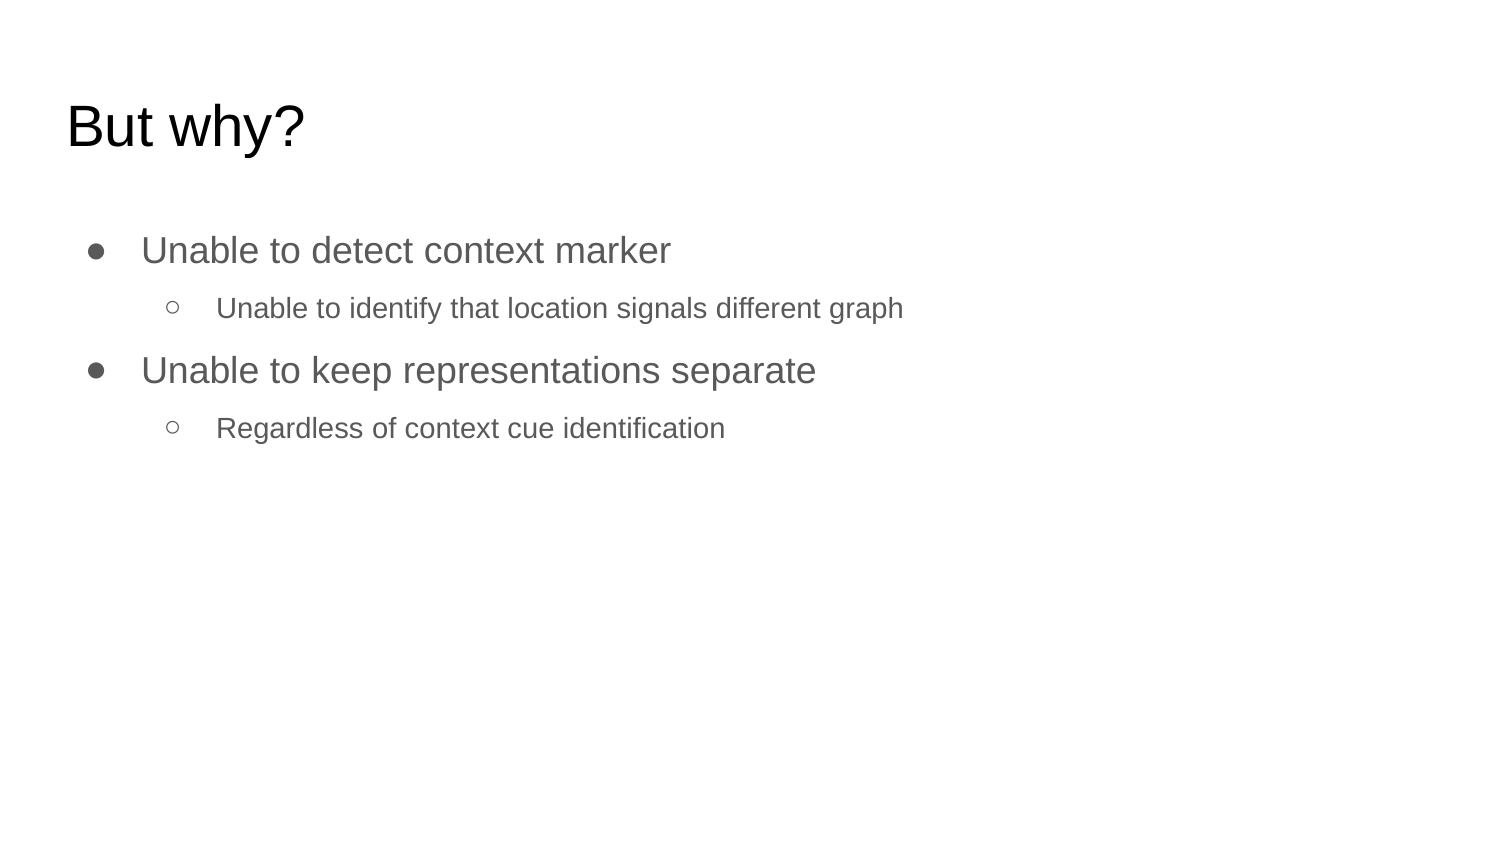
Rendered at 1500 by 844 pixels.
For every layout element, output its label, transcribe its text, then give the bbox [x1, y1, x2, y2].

list Unable to detect context marker Unable to identify that location signals different graph Unable to keep representations separate Regardless of context cue identification [51, 189, 1449, 750]
title But why? [51, 72, 1449, 167]
